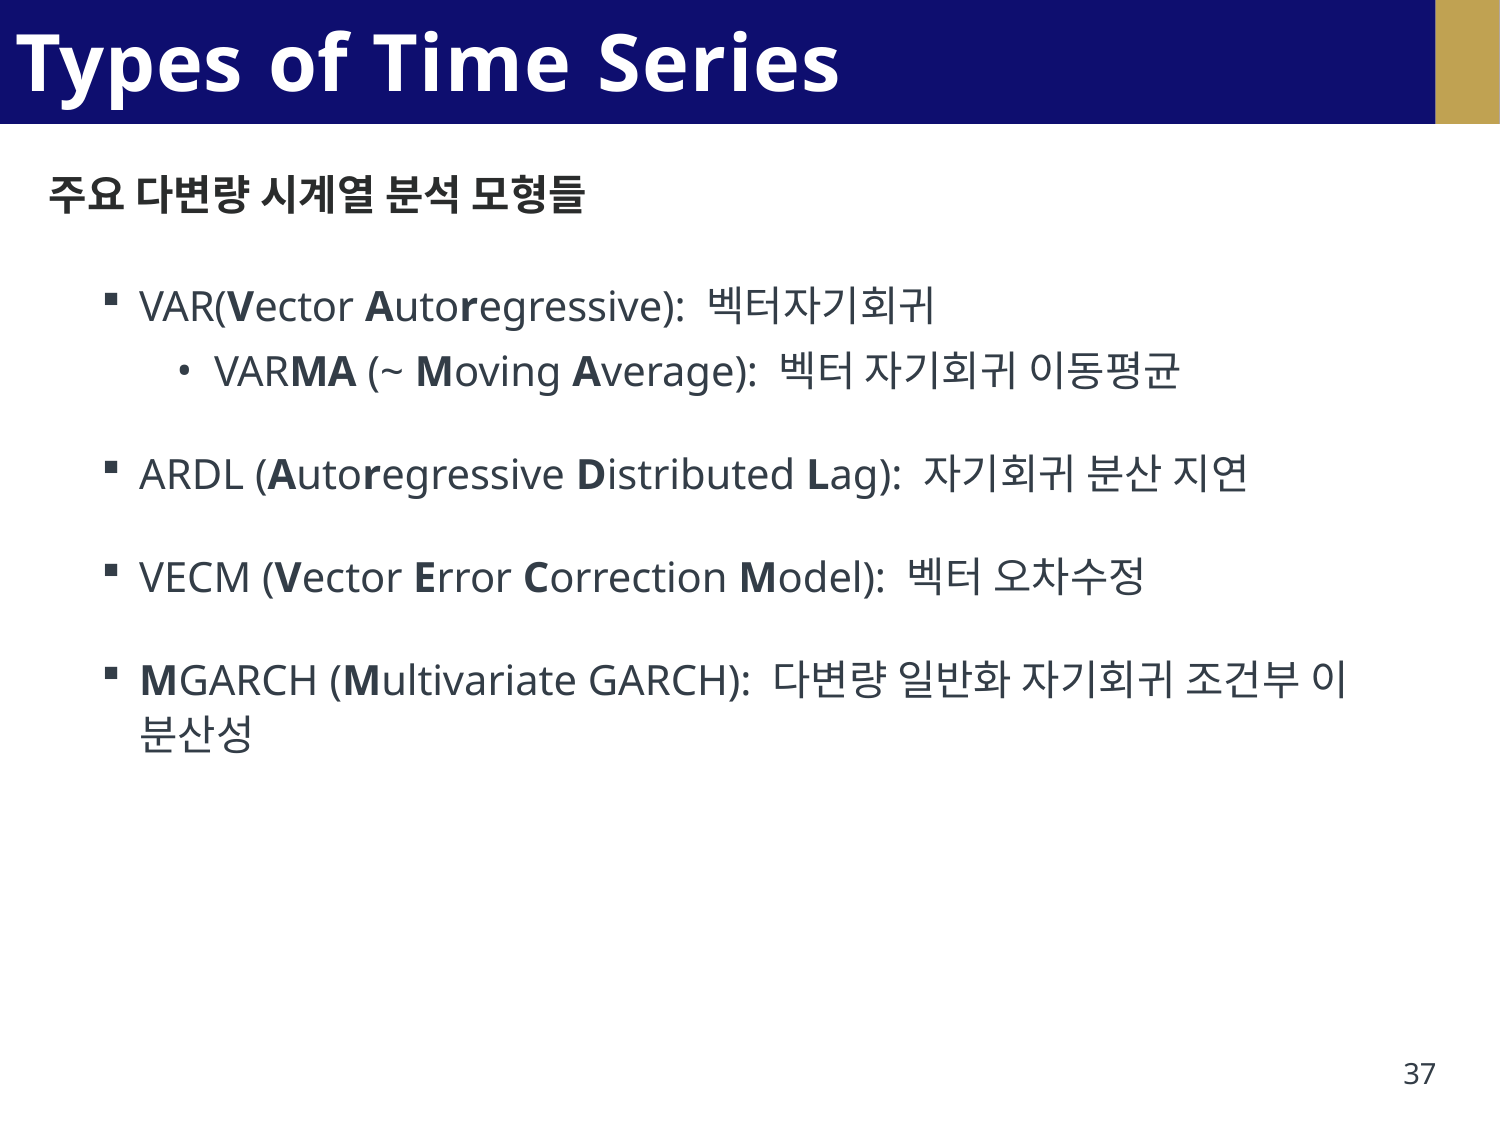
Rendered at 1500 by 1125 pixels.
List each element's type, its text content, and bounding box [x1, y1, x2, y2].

title Types of Time Series Analysis [12, 10, 1188, 203]
slide_number 37 [1397, 1050, 1442, 1125]
text_box 주요 다변량 시계열 분석 모형들 VAR(Vector Autoregressive): 벡터자기회귀 VARMA (~ Moving Average): 벡터 자기회귀 이동평균 ARDL (Autoregressive Distributed Lag): 자기회귀 분산 지연 VECM (Vector Error Correction Model): 벡터 오차수정 MGARCH (Multivariate GARCH): 다변량 일반화 자기회귀 조건부 이 분산성 [46, 166, 1402, 759]
